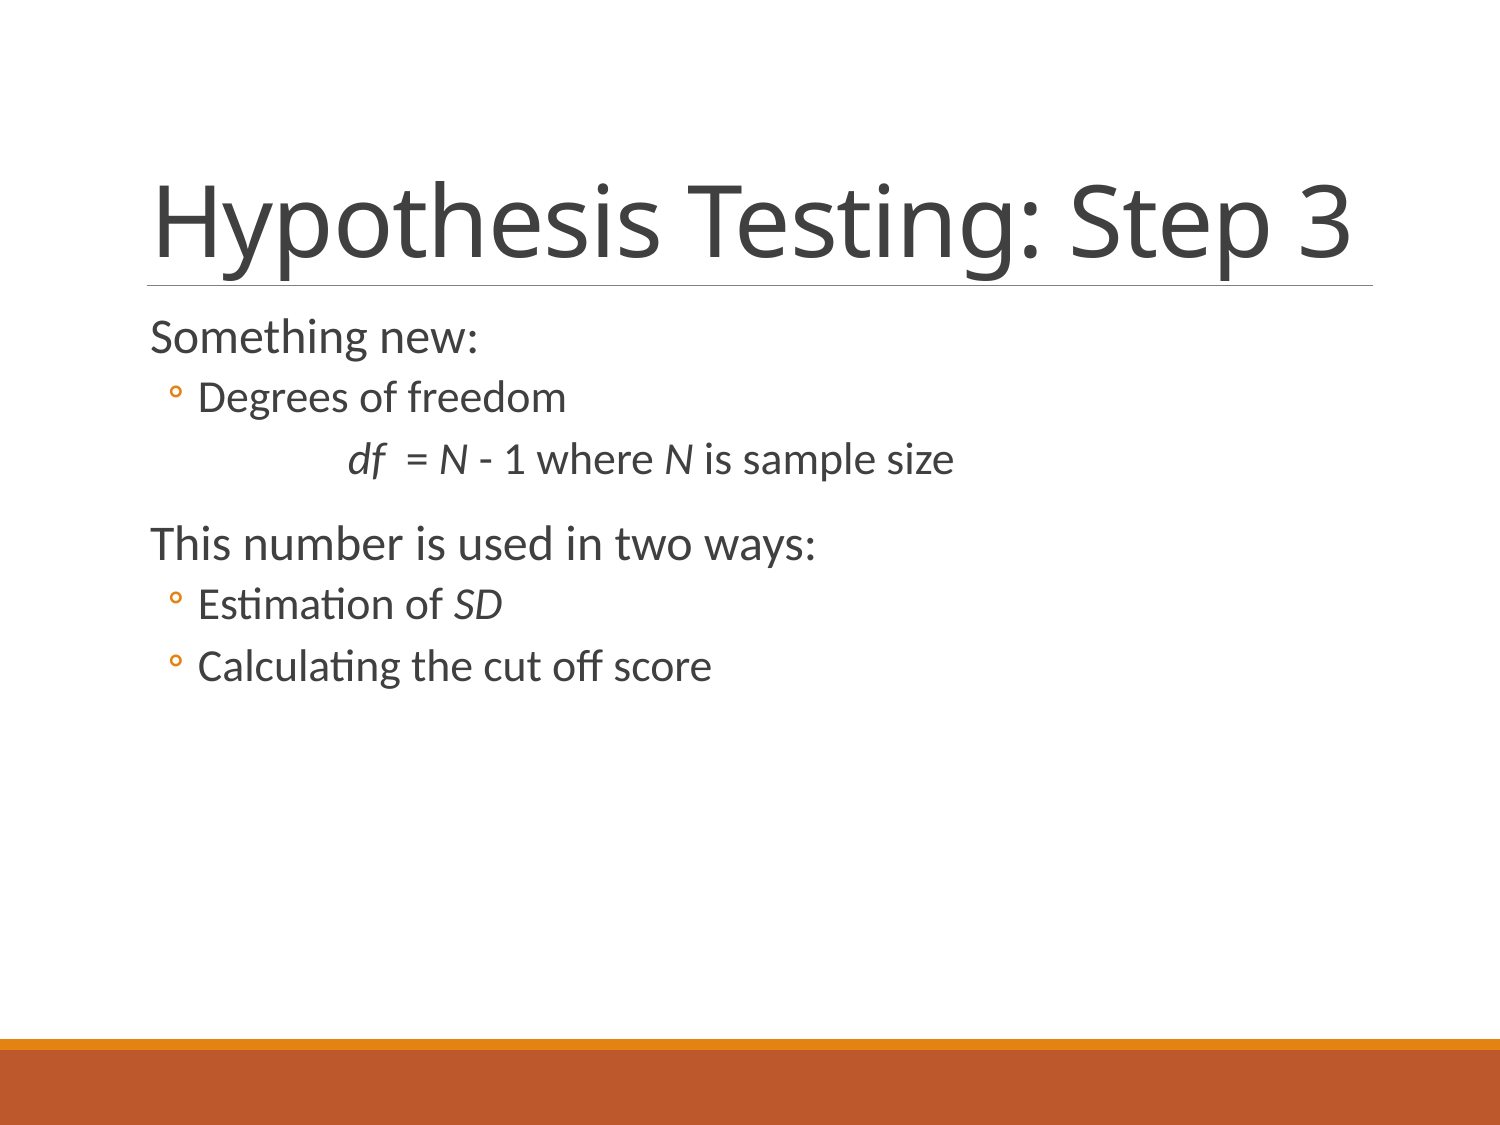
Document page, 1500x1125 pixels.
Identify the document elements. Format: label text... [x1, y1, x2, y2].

title Hypothesis Testing: Step 3 [135, 47, 1373, 285]
list Something new: Degrees of freedom df = N - 1 where N is sample size This number is used in two ways: Estimation of SD Calculating the cut off score [135, 302, 1373, 963]
